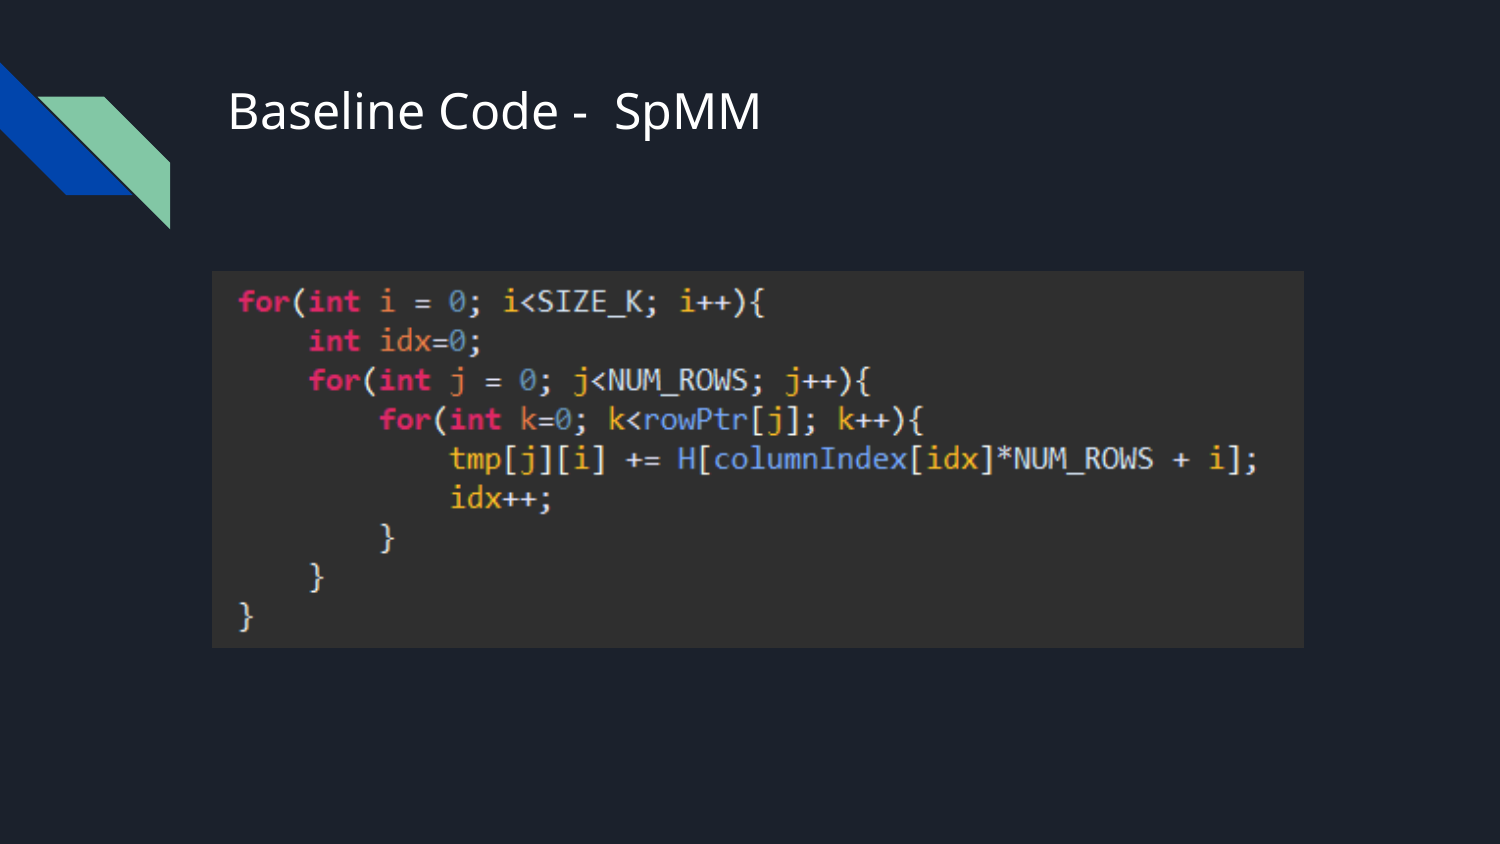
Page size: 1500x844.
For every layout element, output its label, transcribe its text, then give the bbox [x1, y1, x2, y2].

picture [212, 271, 1304, 649]
title Baseline Code - SpMM [212, 64, 1368, 215]
